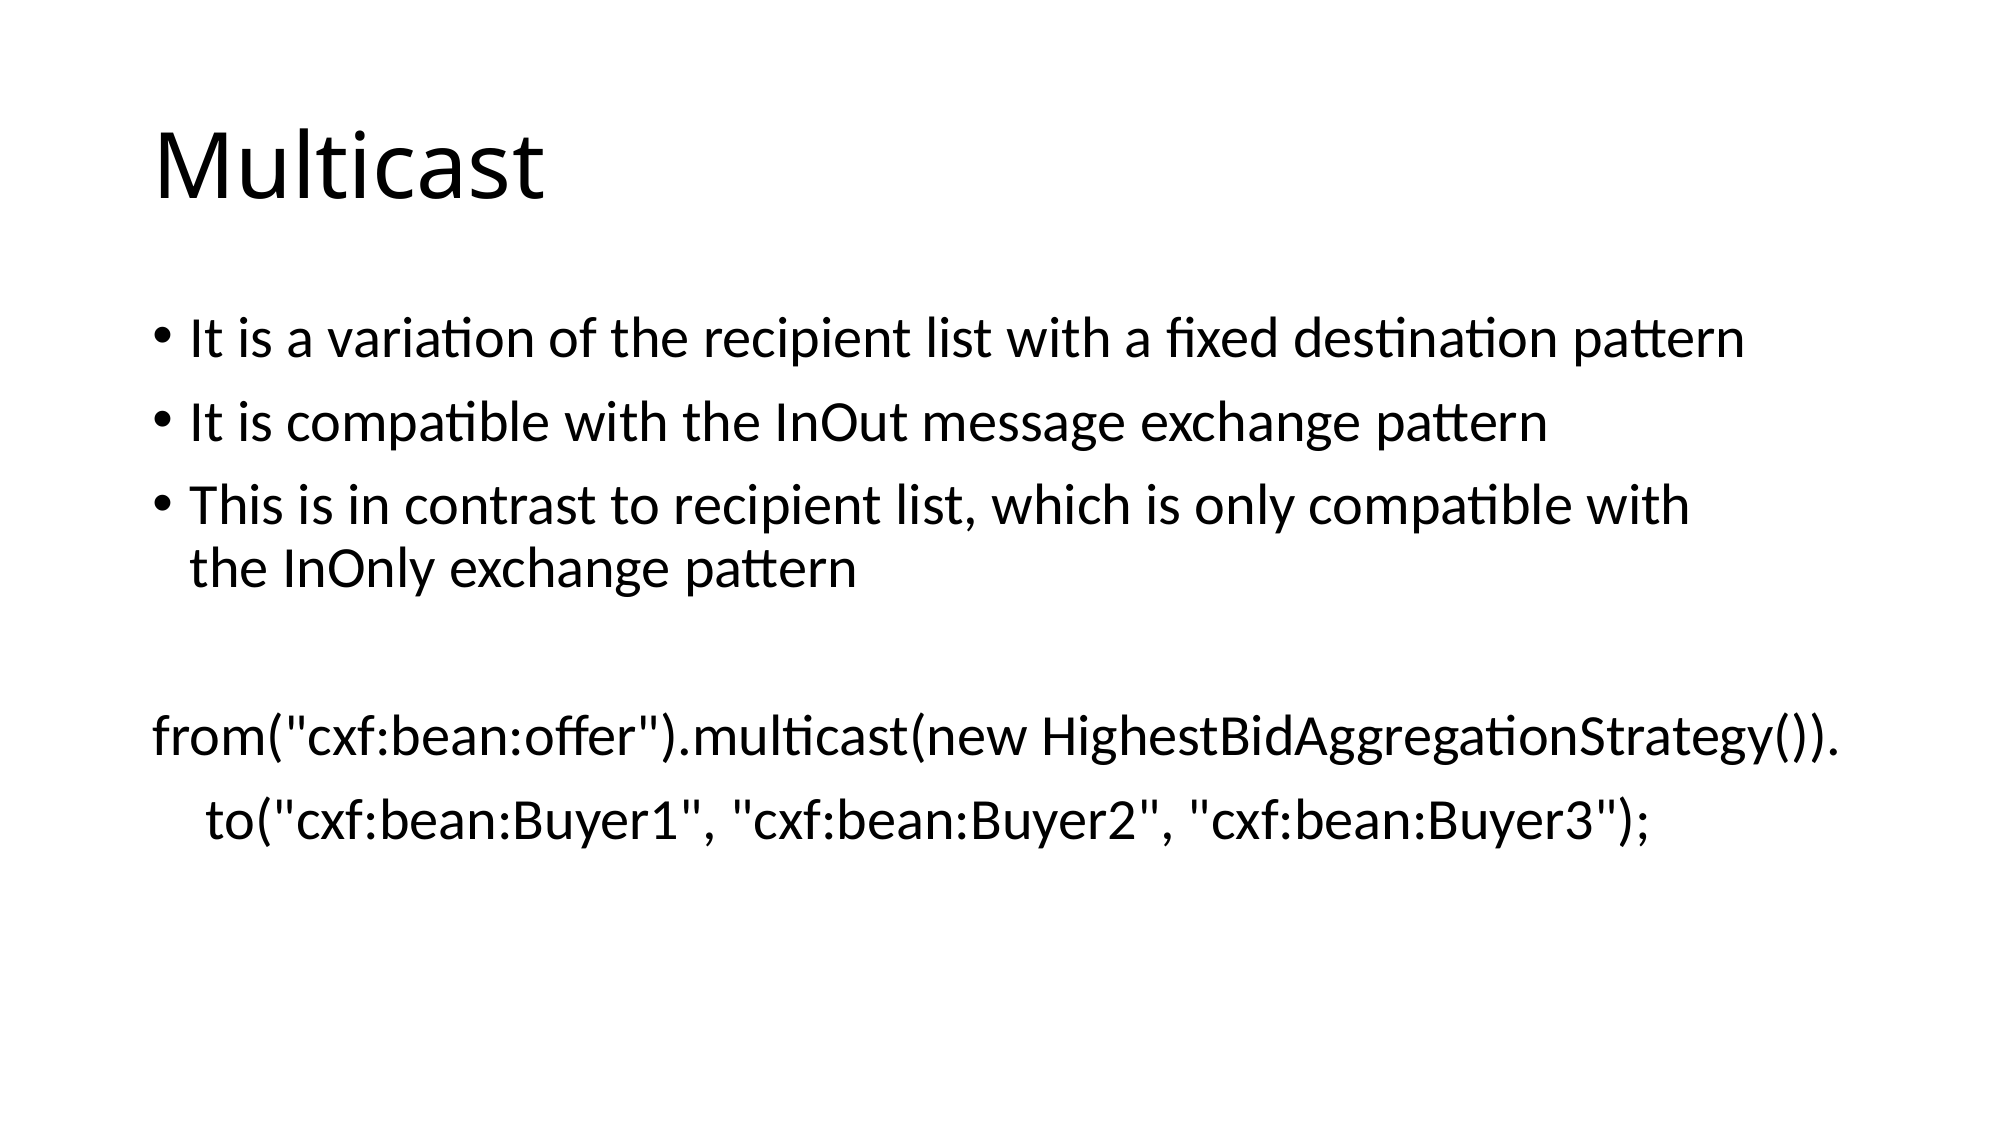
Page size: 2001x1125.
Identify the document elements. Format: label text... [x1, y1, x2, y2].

title Multicast [137, 59, 1863, 278]
list It is a variation of the recipient list with a fixed destination pattern It is compatible with the InOut message exchange pattern This is in contrast to recipient list, which is only compatible with the InOnly exchange pattern from("cxf:bean:offer").multicast(new HighestBidAggregationStrategy()). to("cxf:bean:Buyer1", "cxf:bean:Buyer2", "cxf:bean:Buyer3"); [137, 299, 1863, 1014]
